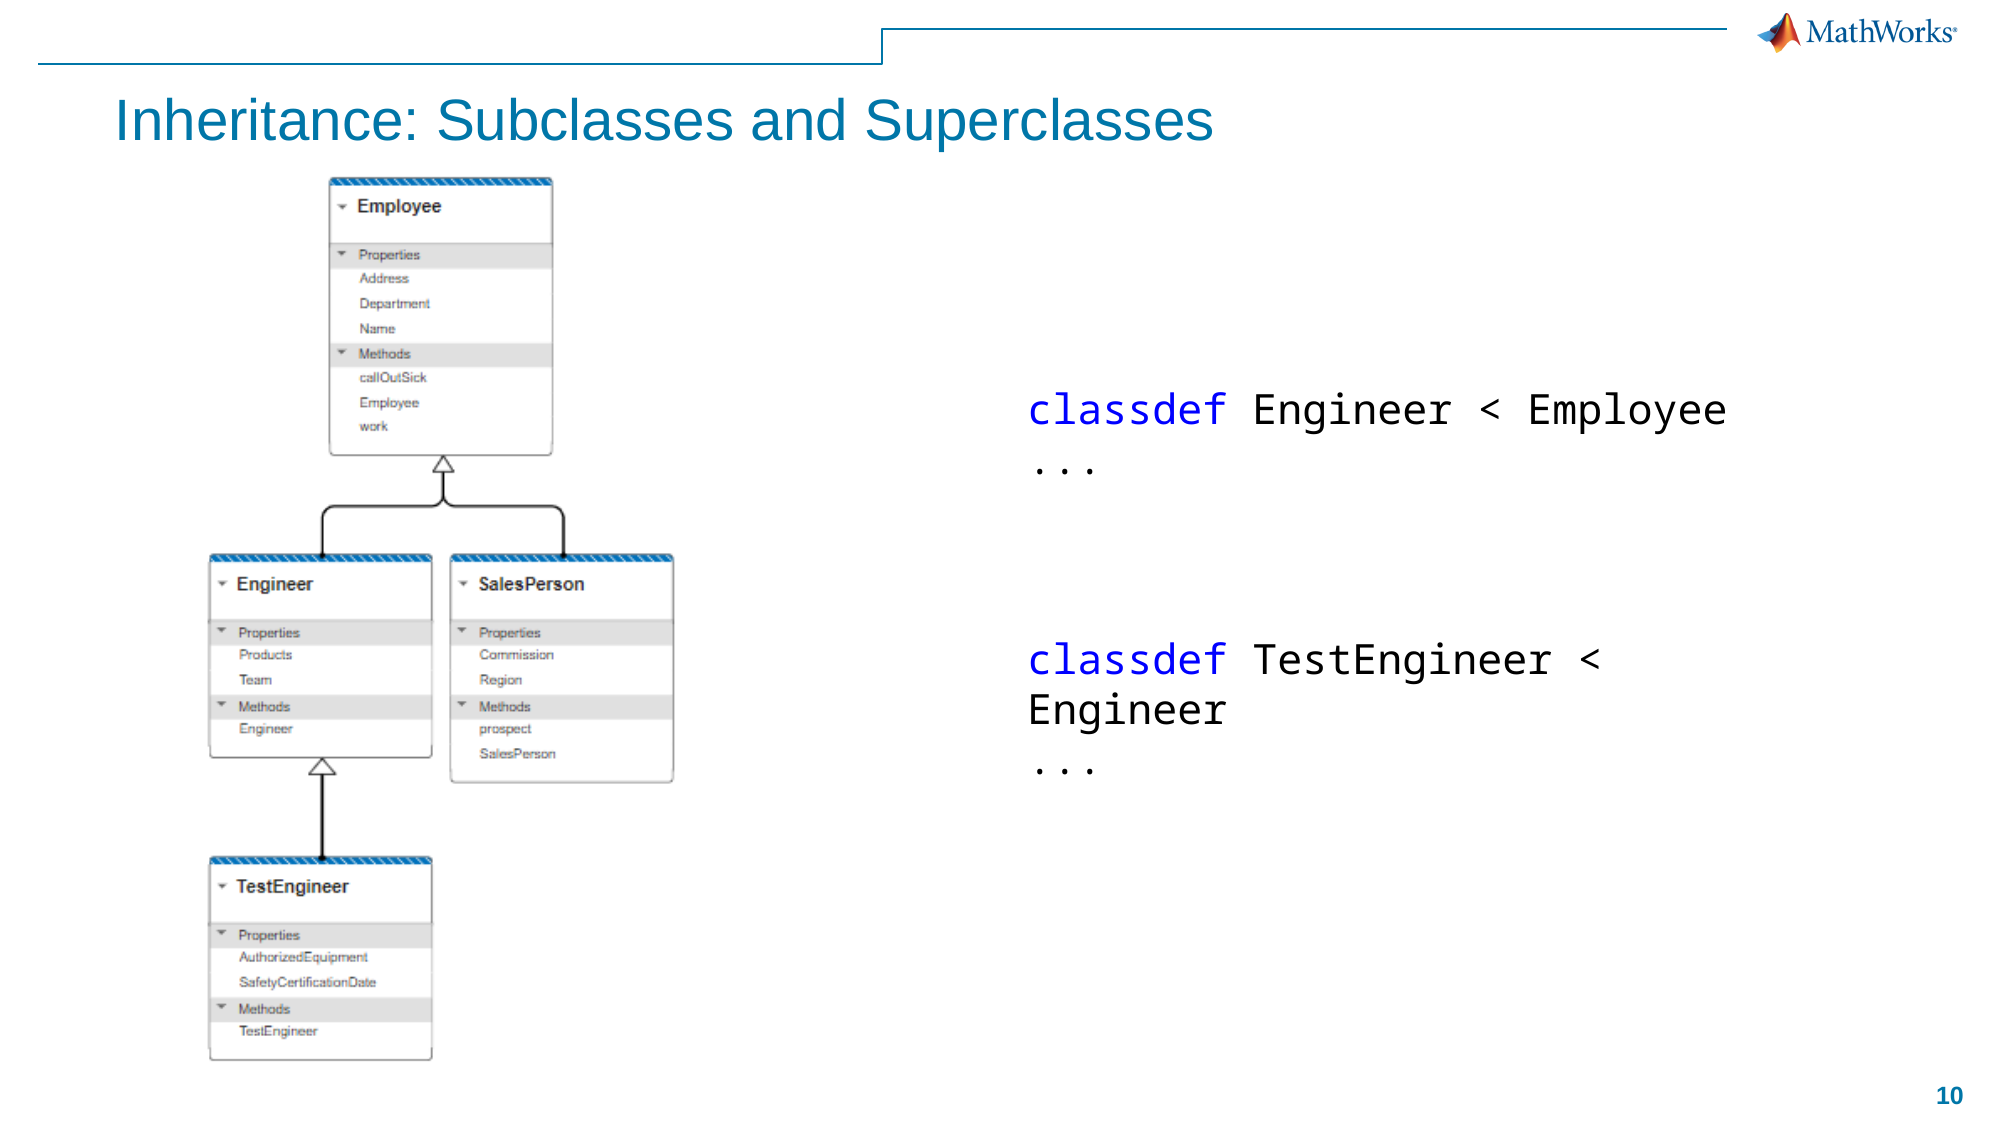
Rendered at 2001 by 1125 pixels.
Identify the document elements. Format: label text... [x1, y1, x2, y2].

title Inheritance: Subclasses and Superclasses [99, 75, 1867, 238]
picture [160, 162, 726, 1093]
picture [1751, 3, 1970, 63]
text_box classdef Engineer < Employee ... classdef TestEngineer < Engineer ... [1012, 375, 1802, 840]
